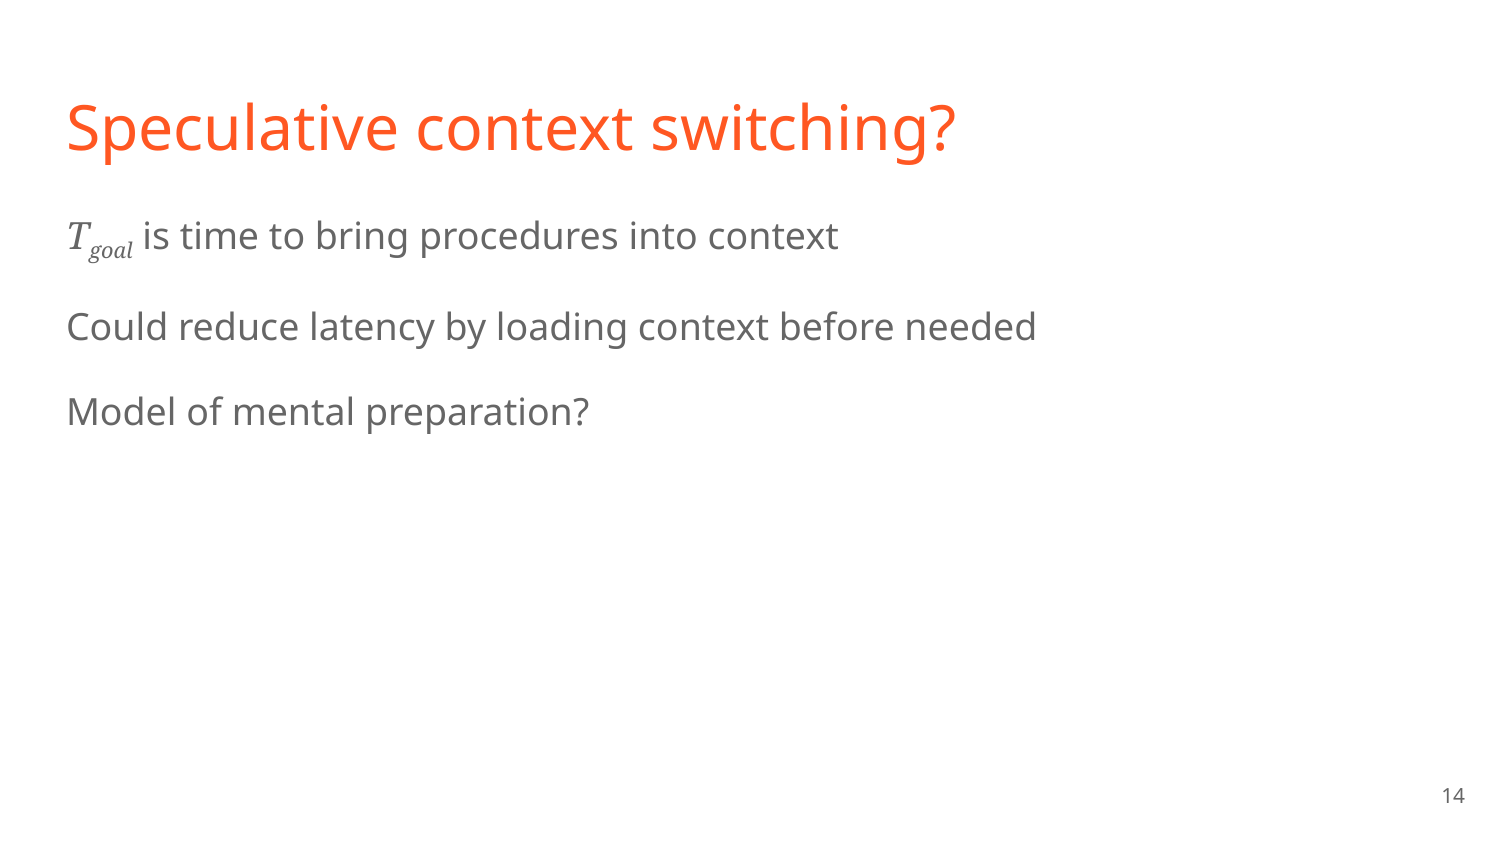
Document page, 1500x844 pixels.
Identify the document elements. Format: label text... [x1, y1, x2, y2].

slide_number 14 [1389, 764, 1480, 830]
list Tgoal is time to bring procedures into context Could reduce latency by loading context before needed Model of mental preparation? [51, 189, 1449, 750]
title Speculative context switching? [51, 72, 1449, 167]
